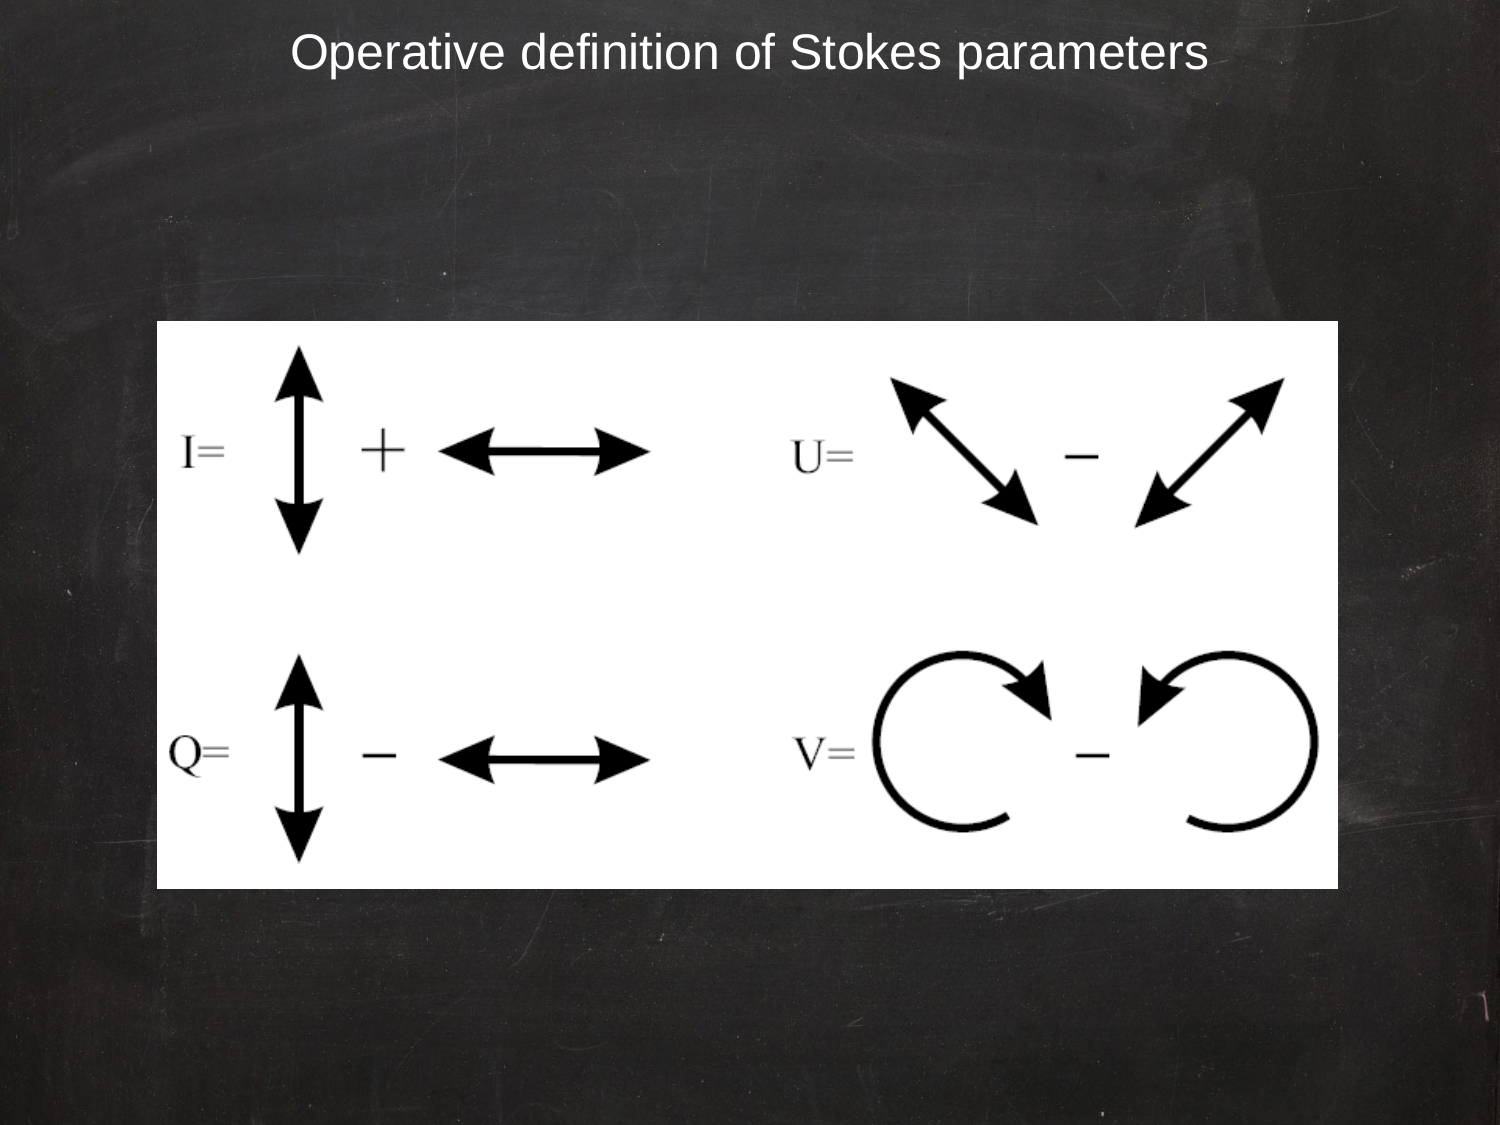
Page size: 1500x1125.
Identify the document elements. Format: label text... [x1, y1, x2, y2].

picture [0, 0, 1500, 1125]
text_box Operative definition of Stokes parameters [224, 12, 1276, 88]
